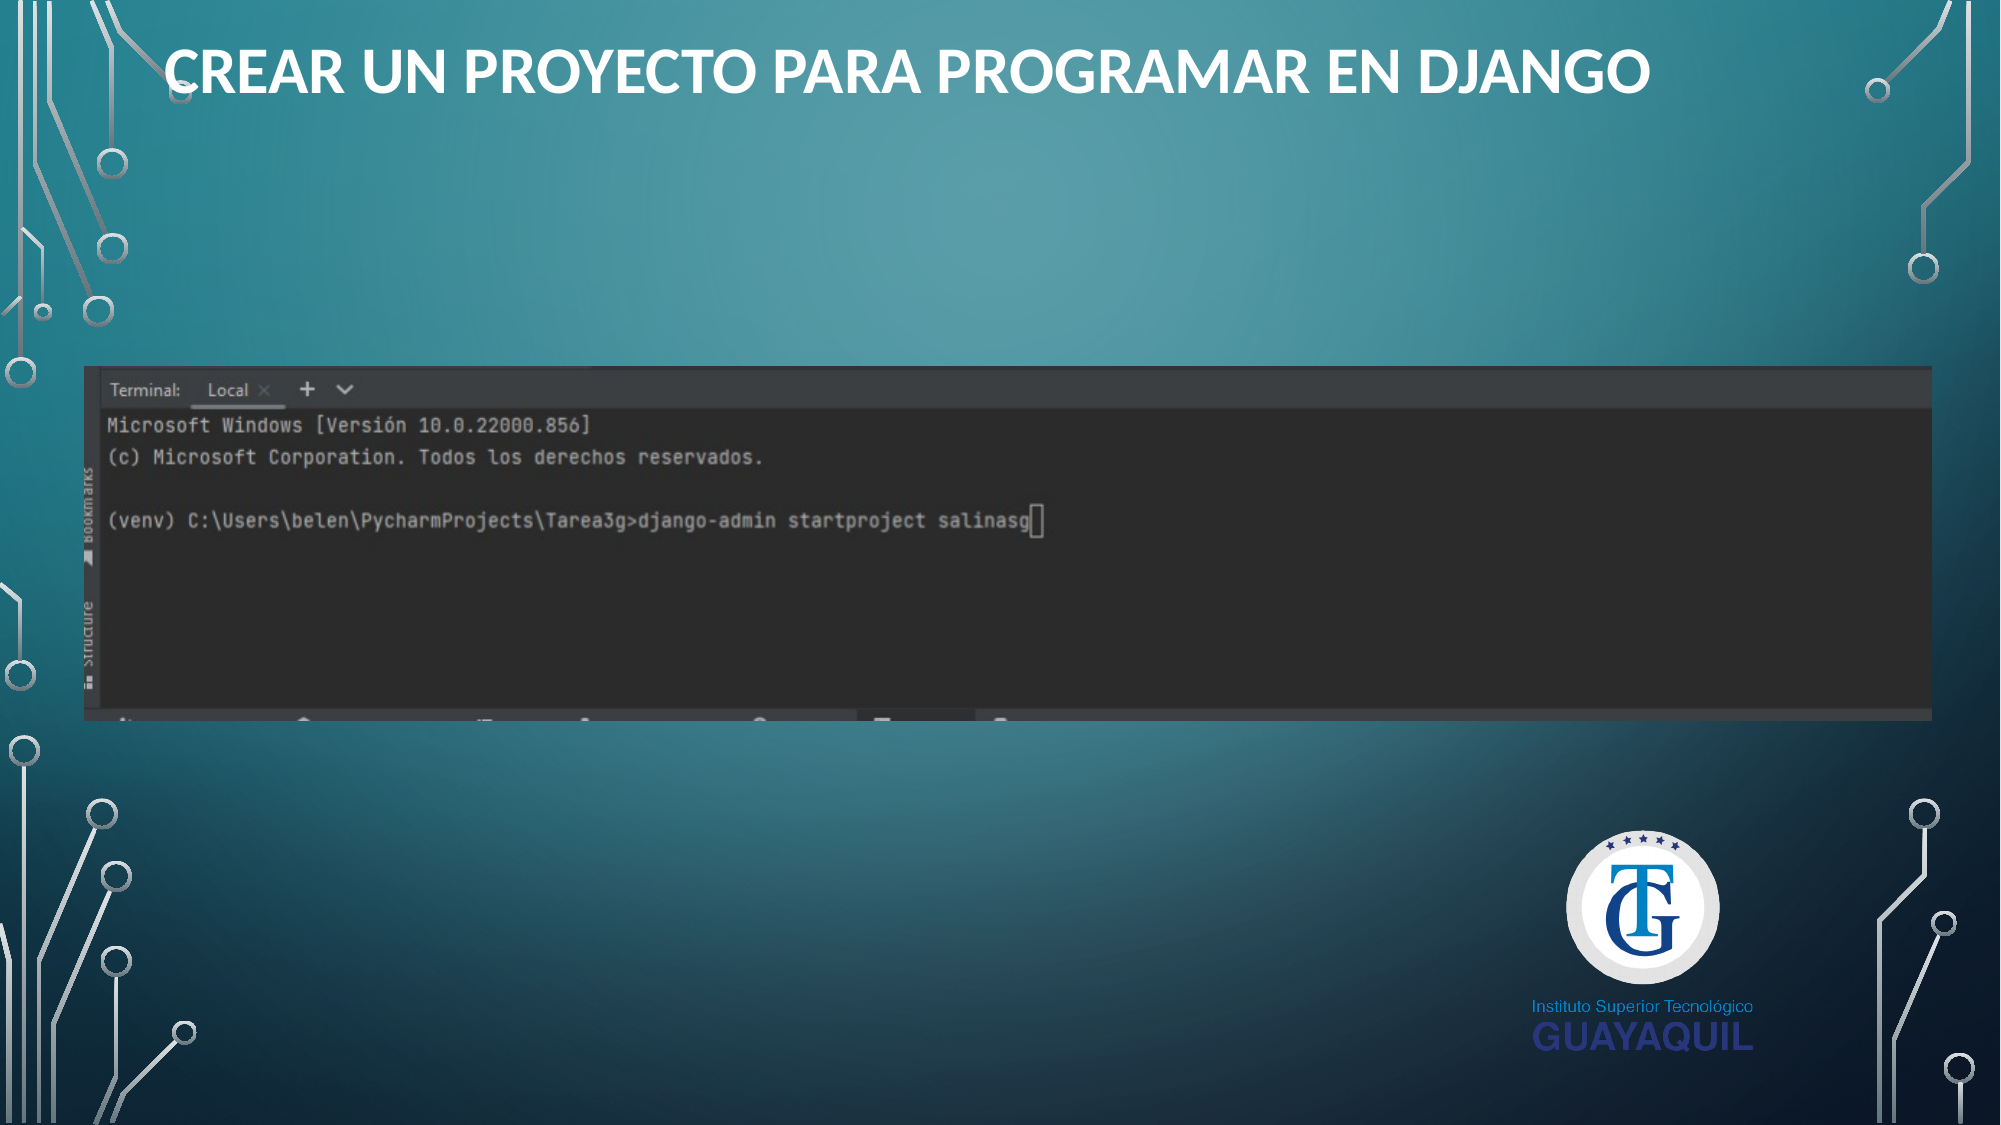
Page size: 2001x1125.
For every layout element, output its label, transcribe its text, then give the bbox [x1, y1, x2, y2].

title Crear un proyecto para programar en Django [149, 0, 1912, 193]
picture [1436, 804, 1850, 1085]
picture [84, 366, 1932, 721]
